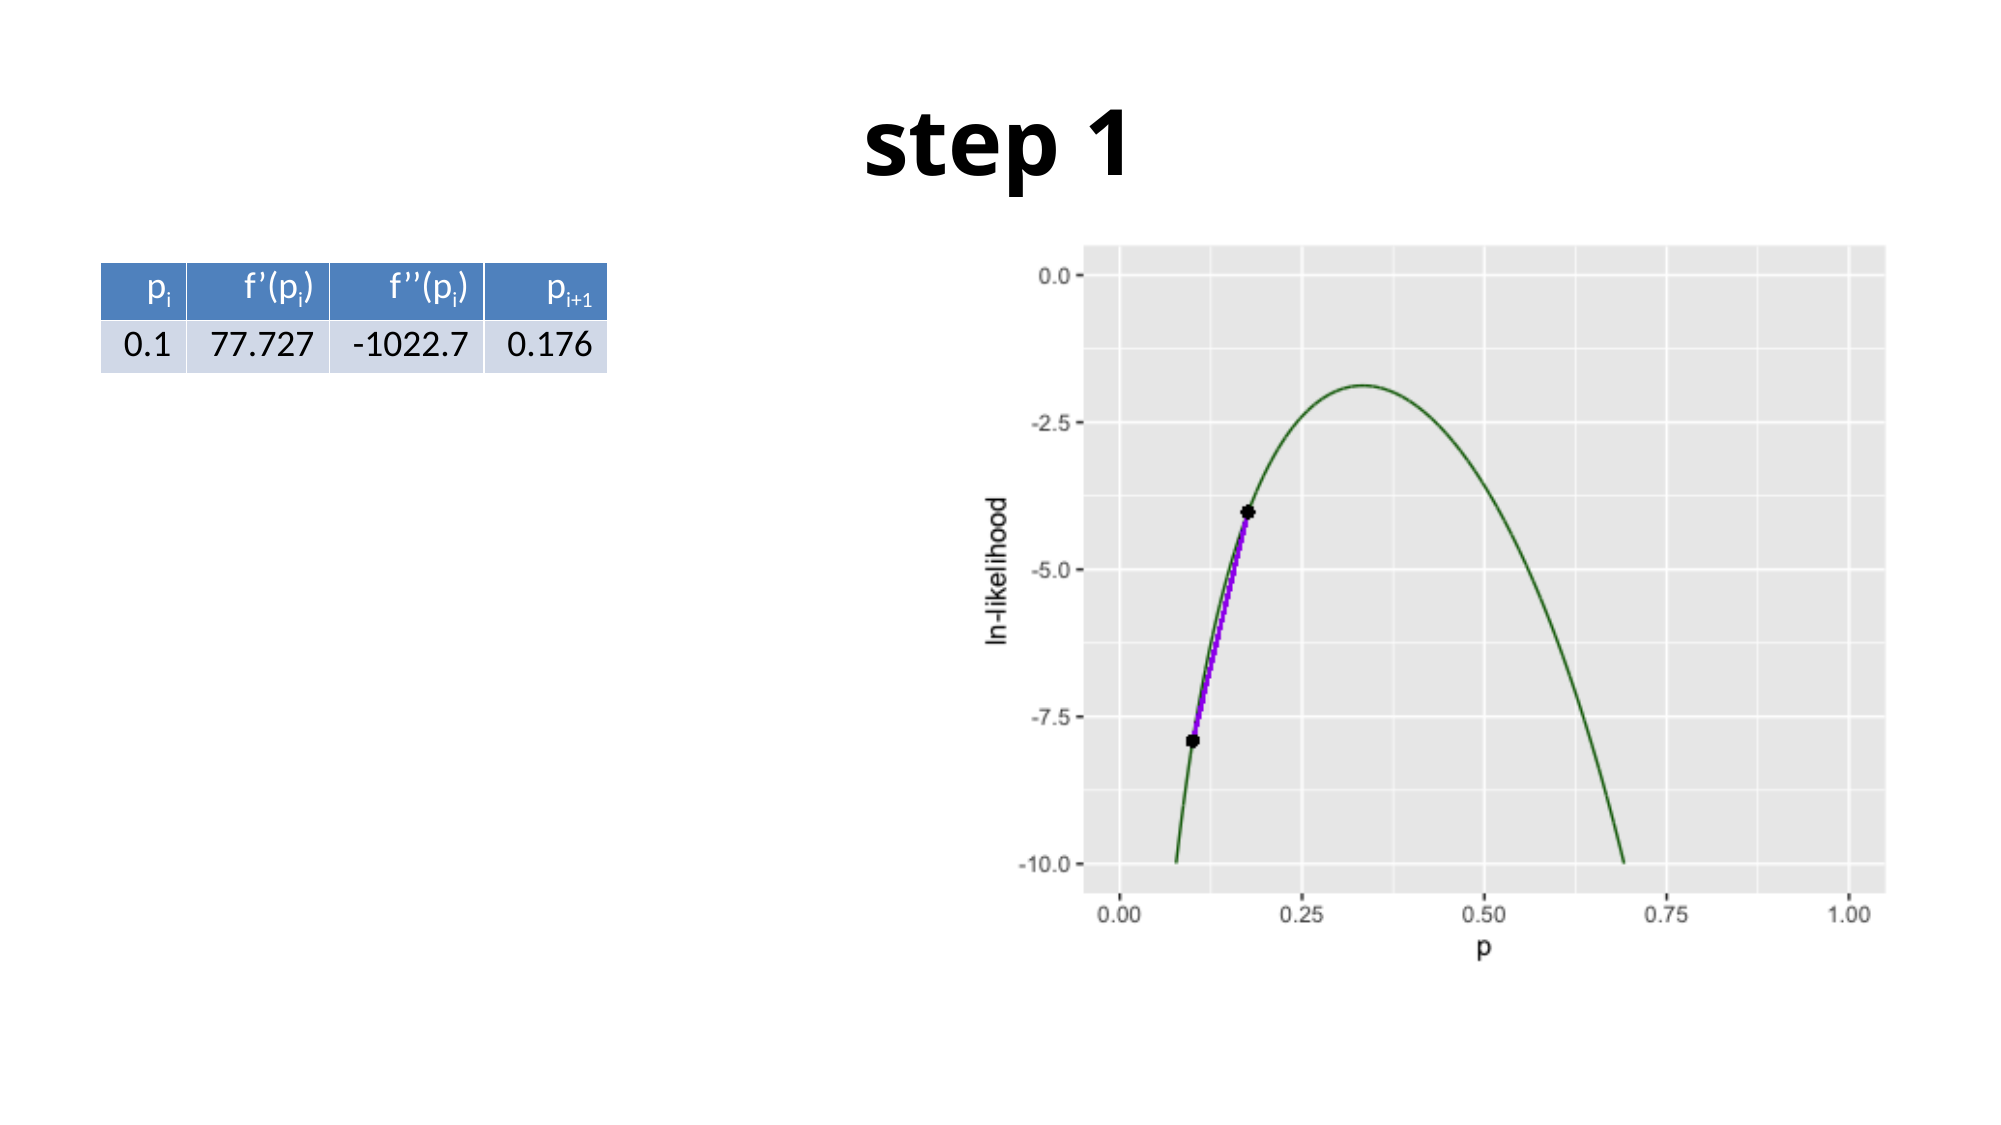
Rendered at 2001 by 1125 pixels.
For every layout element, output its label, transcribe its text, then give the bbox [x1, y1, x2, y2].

table_header f’(pi) [187, 263, 329, 320]
table_header pi+1 [485, 263, 607, 320]
table_cell 0.1 [101, 321, 186, 373]
table_header pi [101, 263, 186, 320]
title step 1 [99, 45, 1900, 233]
table_cell 0.176 [485, 321, 607, 373]
picture [972, 232, 1901, 975]
table_cell 77.727 [187, 321, 329, 373]
table_cell -1022.7 [330, 321, 483, 373]
table_header f’’(pi) [330, 263, 483, 320]
